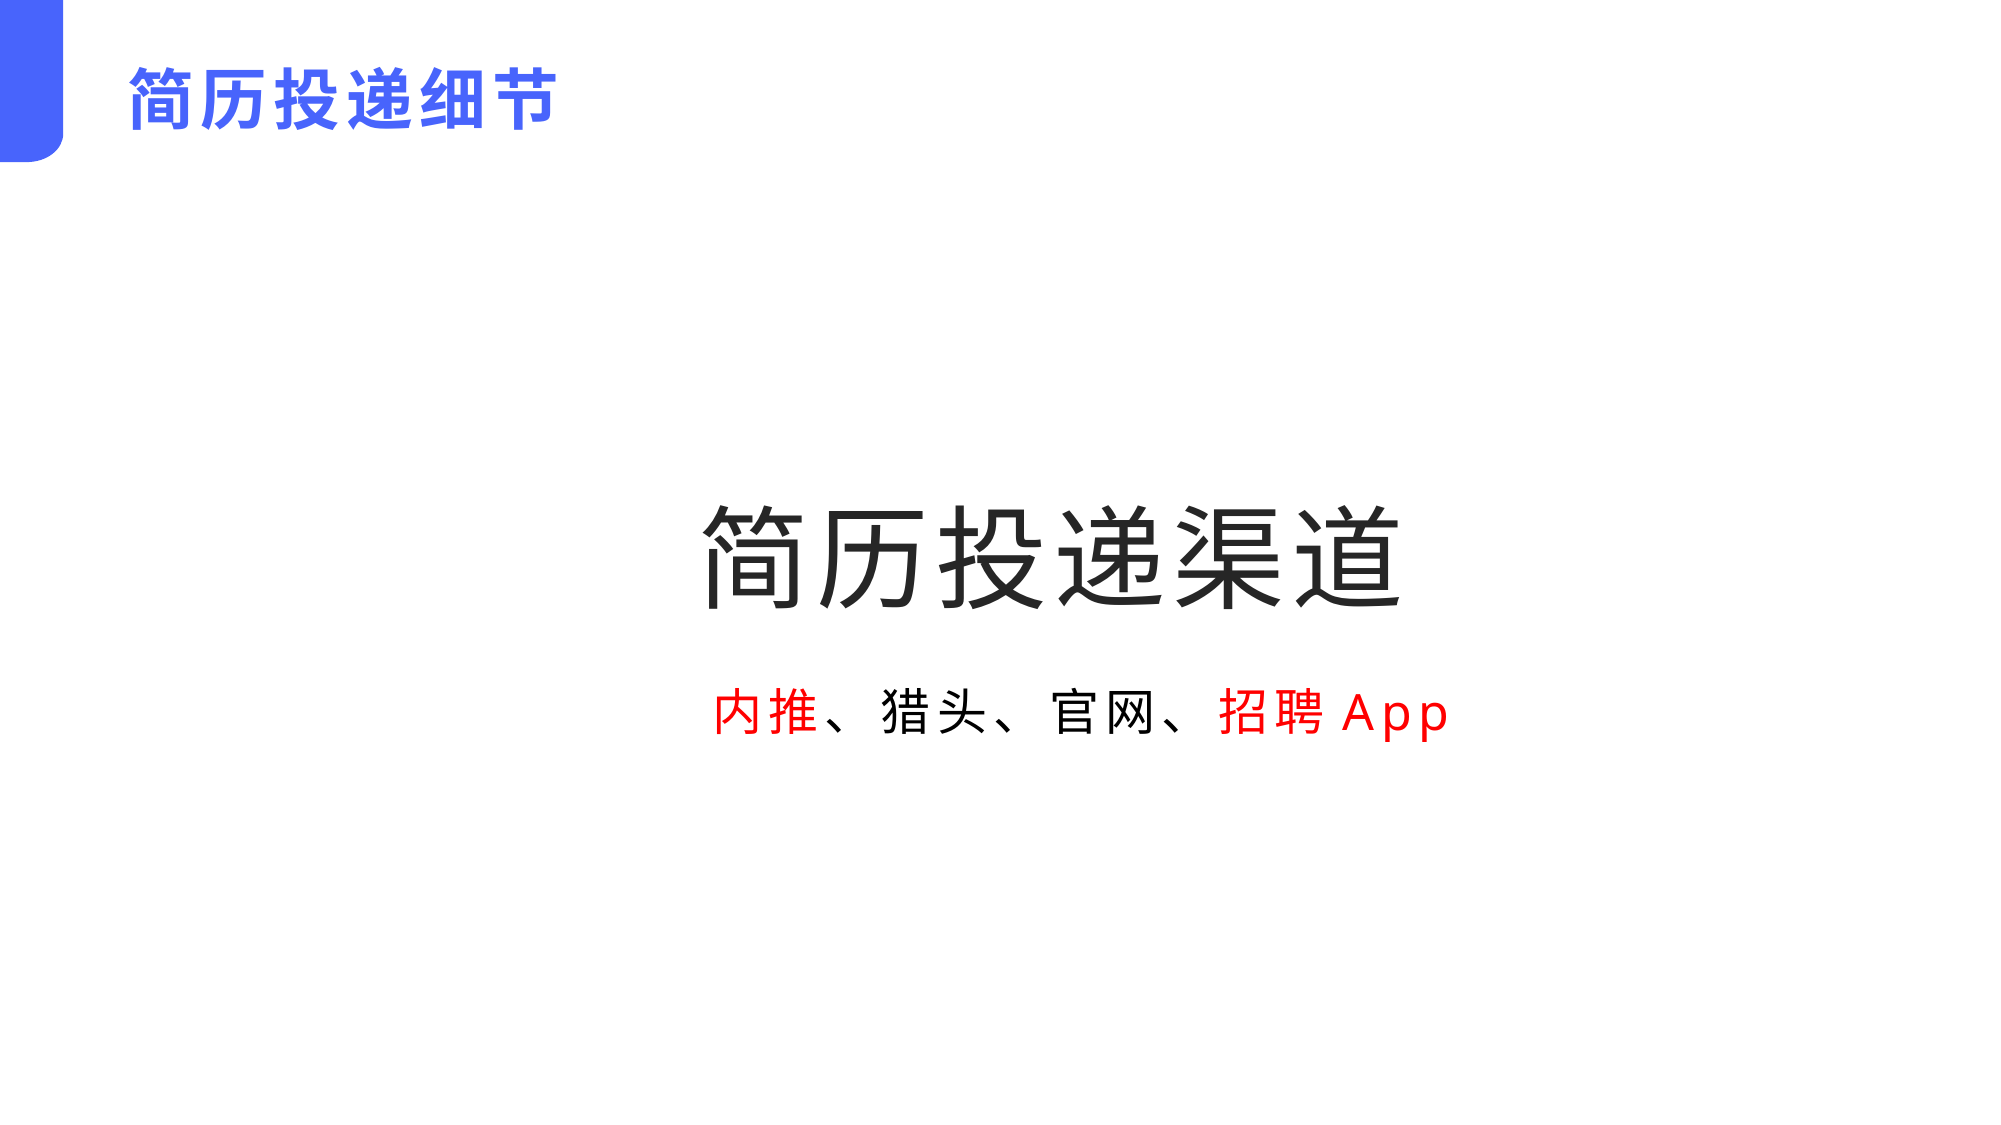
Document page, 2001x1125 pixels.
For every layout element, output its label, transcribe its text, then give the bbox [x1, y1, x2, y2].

text_box 内推、猎头、官网、招聘App [697, 636, 1478, 748]
text_box 简历投递渠道 [682, 442, 1446, 631]
title 简历投递细节 [112, 33, 1913, 145]
